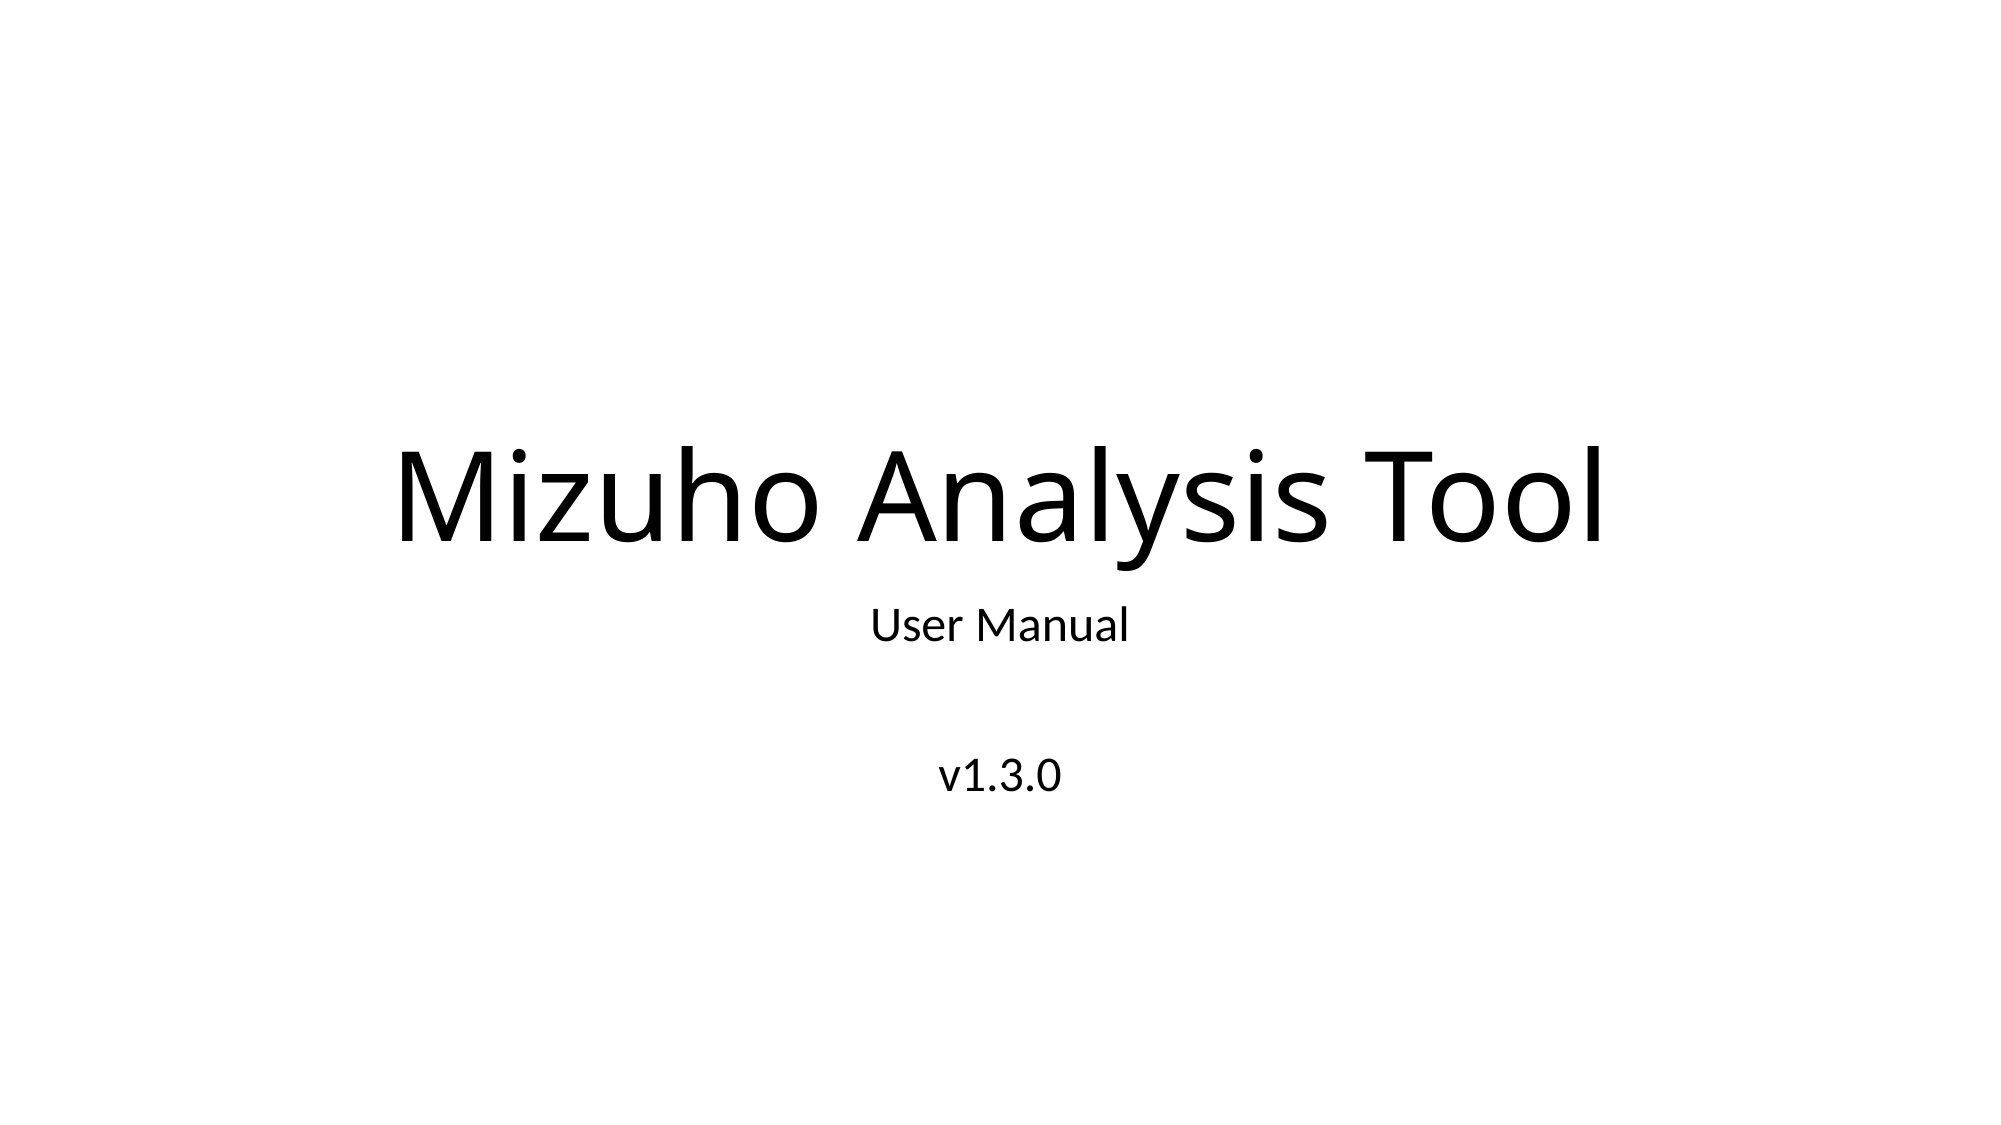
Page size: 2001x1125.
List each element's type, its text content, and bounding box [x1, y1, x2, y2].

title Mizuho Analysis Tool [249, 184, 1750, 576]
subtitle User Manual v1.3.0 [249, 590, 1750, 863]
